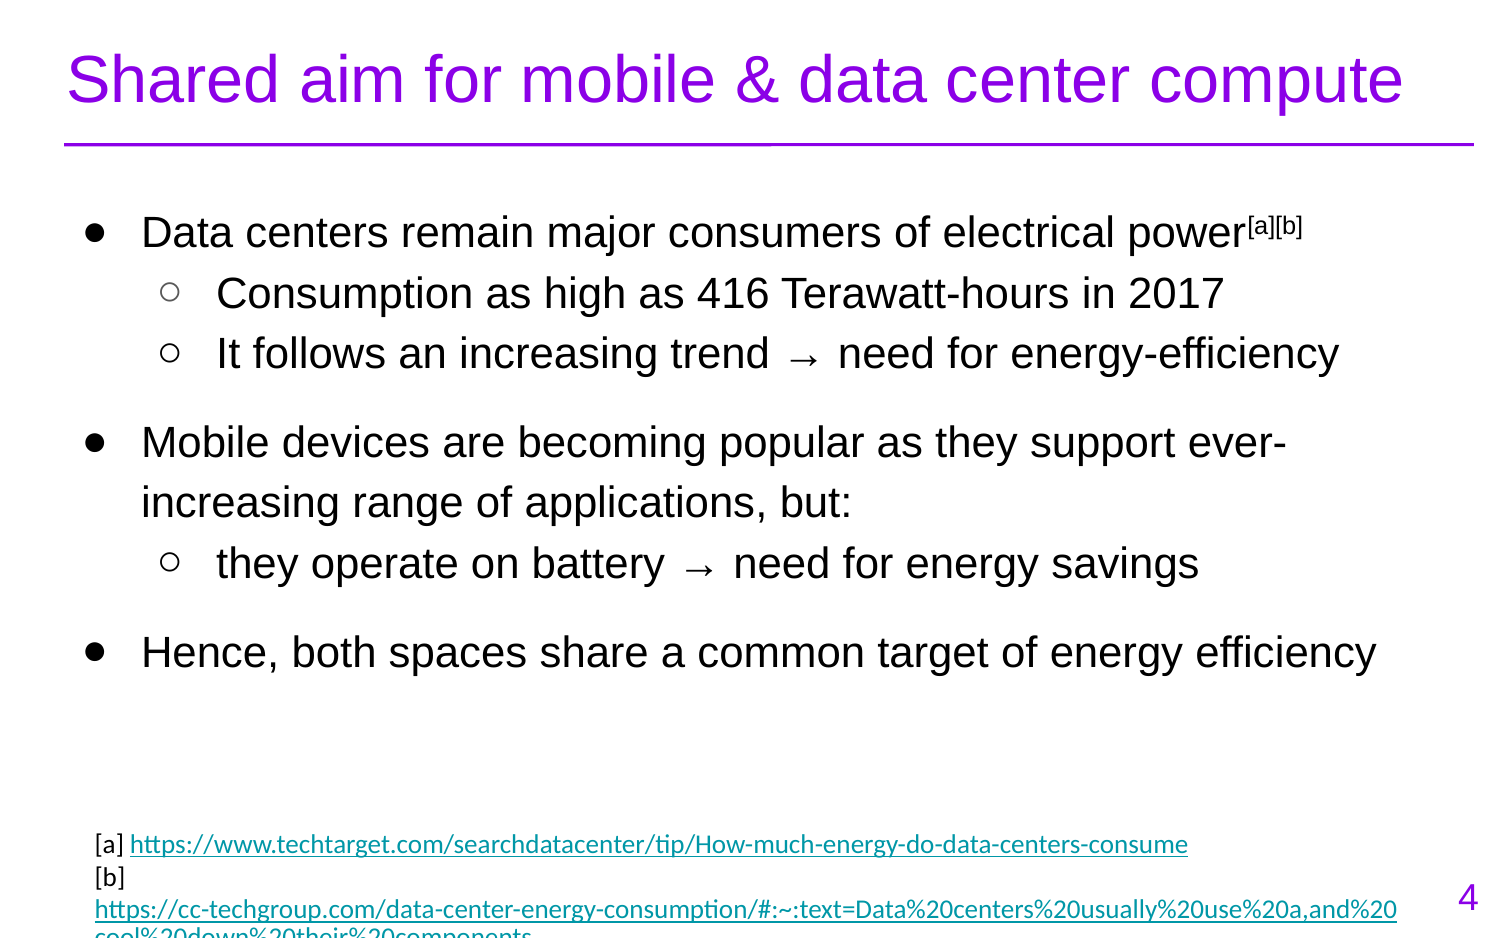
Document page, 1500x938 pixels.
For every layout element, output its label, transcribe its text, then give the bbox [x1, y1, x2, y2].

text_box Data centers remain major consumers of electrical power[a][b] Consumption as high as 416 Terawatt-hours in 2017 It follows an increasing trend → need for energy-efficiency Mobile devices are becoming popular as they support ever-increasing range of applications, but: they operate on battery → need for energy savings Hence, both spaces share a common target of energy efficiency [51, 181, 1449, 831]
slide_number 4 [1417, 859, 1494, 932]
title Shared aim for mobile & data center compute [51, 20, 1449, 125]
text_box [a] https://www.techtarget.com/searchdatacenter/tip/How-much-energy-do-data-centers-consume [b]https://cc-techgroup.com/data-center-energy-consumption/#:~:text=Data%20centers%20usually%20use%20a,and%20cool%20down%20their%20components [83, 821, 1417, 938]
